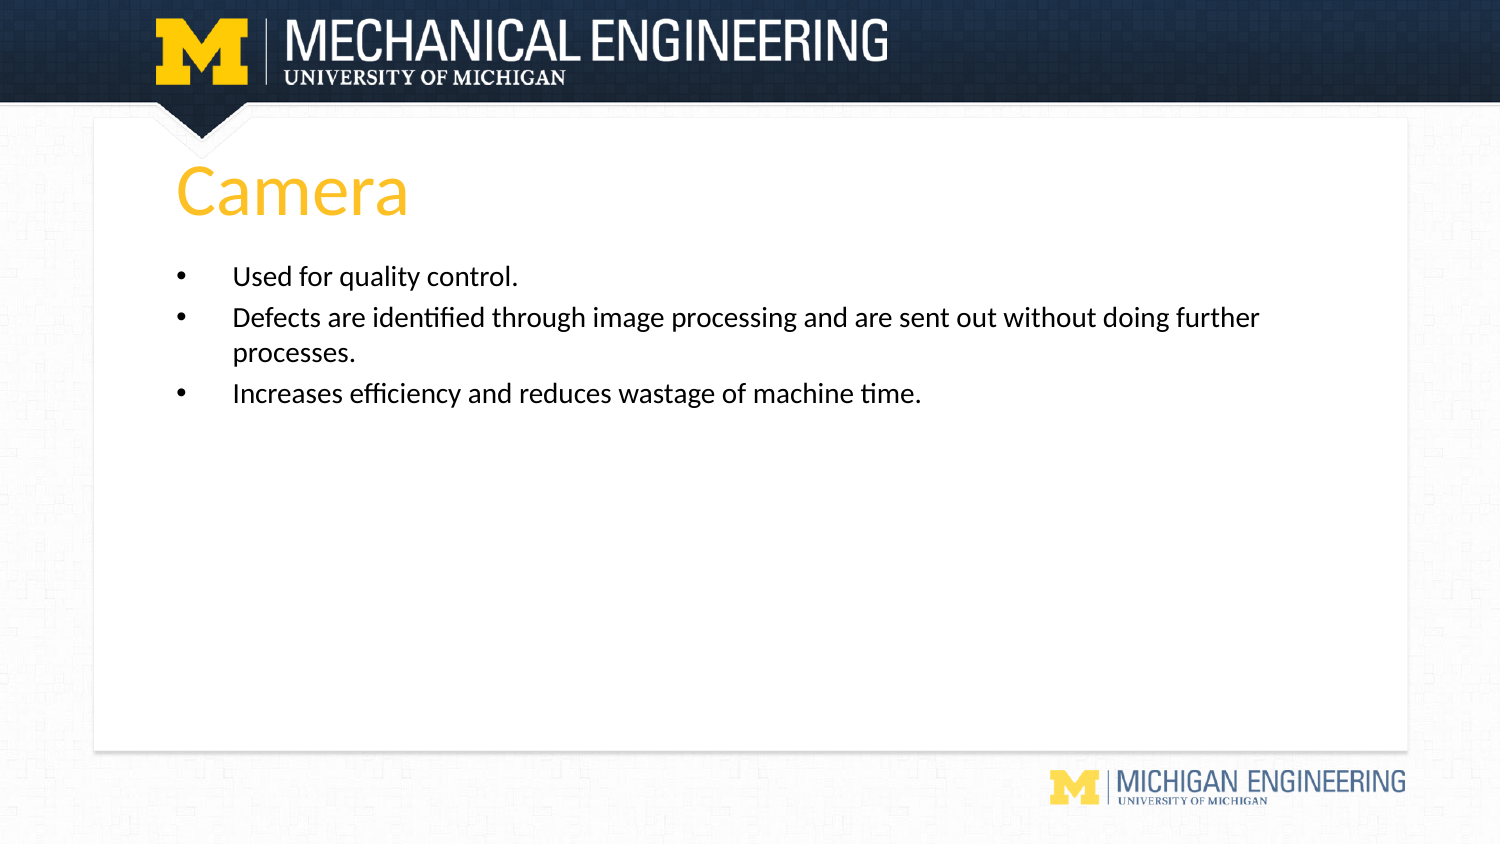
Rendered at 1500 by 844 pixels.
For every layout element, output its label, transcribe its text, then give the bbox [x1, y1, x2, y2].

title Camera [161, 126, 1400, 245]
list Used for quality control. Defects are identified through image processing and are sent out without doing further processes. Increases efficiency and reduces wastage of machine time. [161, 250, 1400, 747]
picture [0, 0, 1500, 844]
